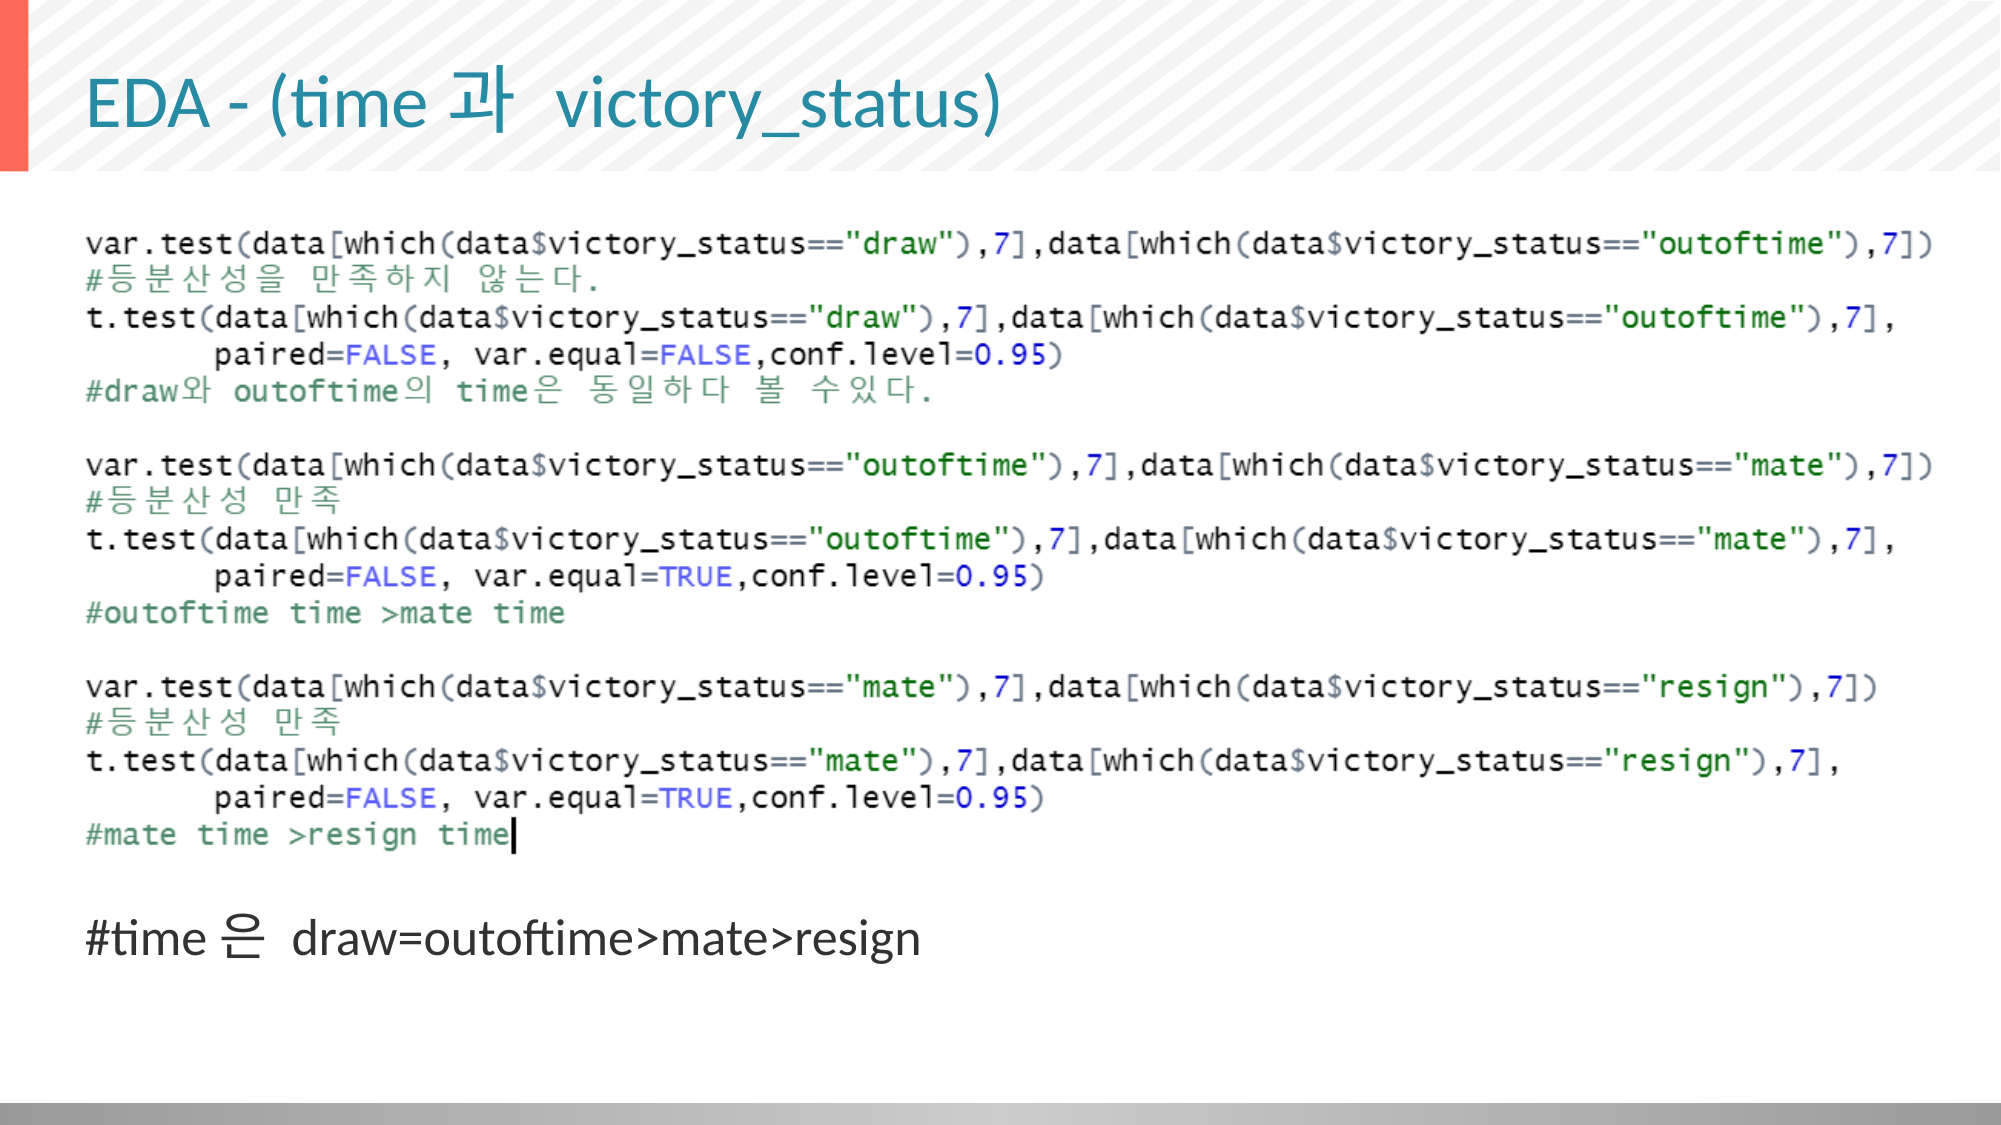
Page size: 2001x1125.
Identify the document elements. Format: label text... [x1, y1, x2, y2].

picture [77, 225, 1954, 862]
text_box #time은 draw=outoftime>mate>resign [70, 896, 1329, 974]
title EDA - (time과 victory_status) [70, 20, 1925, 175]
